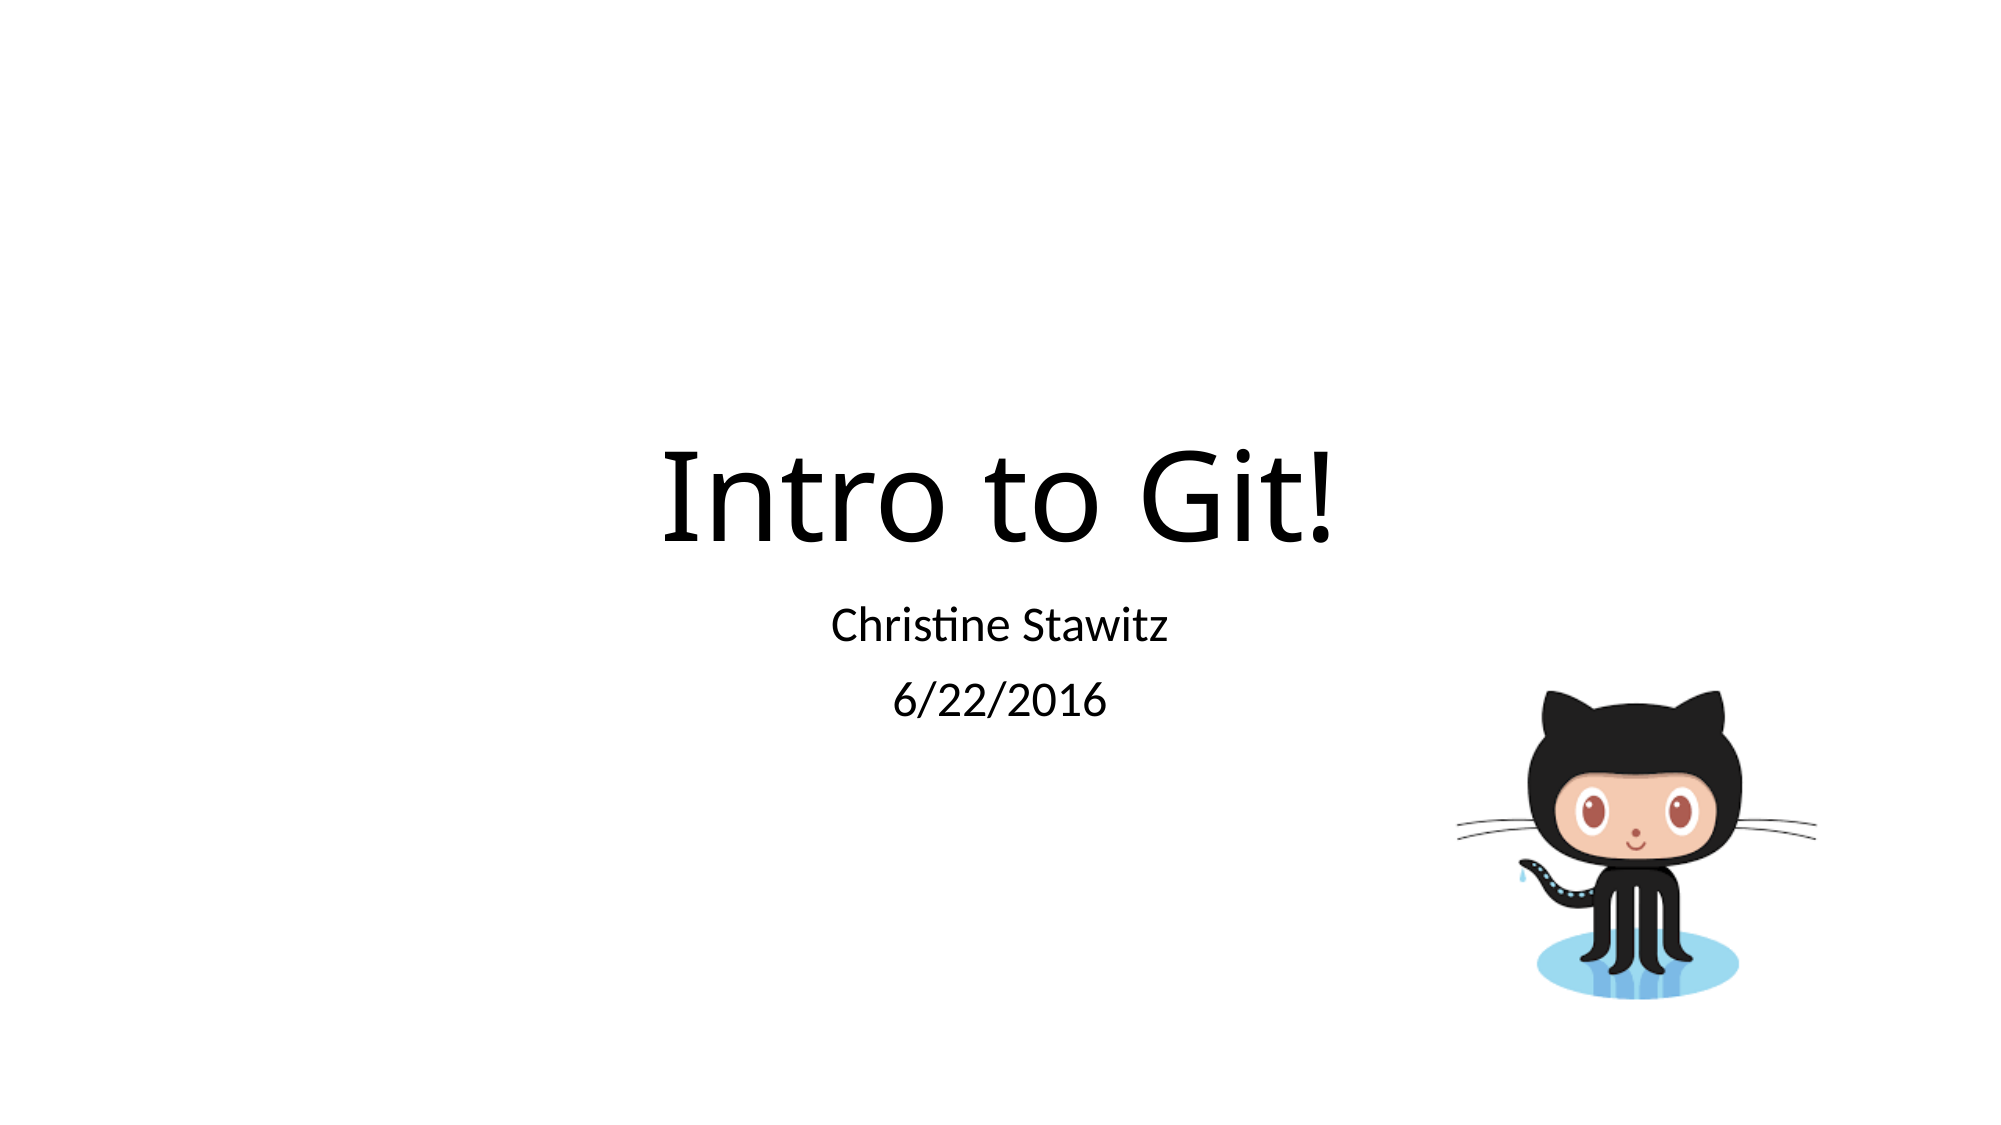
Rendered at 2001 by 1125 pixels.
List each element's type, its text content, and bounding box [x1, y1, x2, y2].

picture [1445, 685, 1830, 1006]
subtitle Christine Stawitz 6/22/2016 [249, 590, 1750, 863]
title Intro to Git! [249, 184, 1750, 576]
